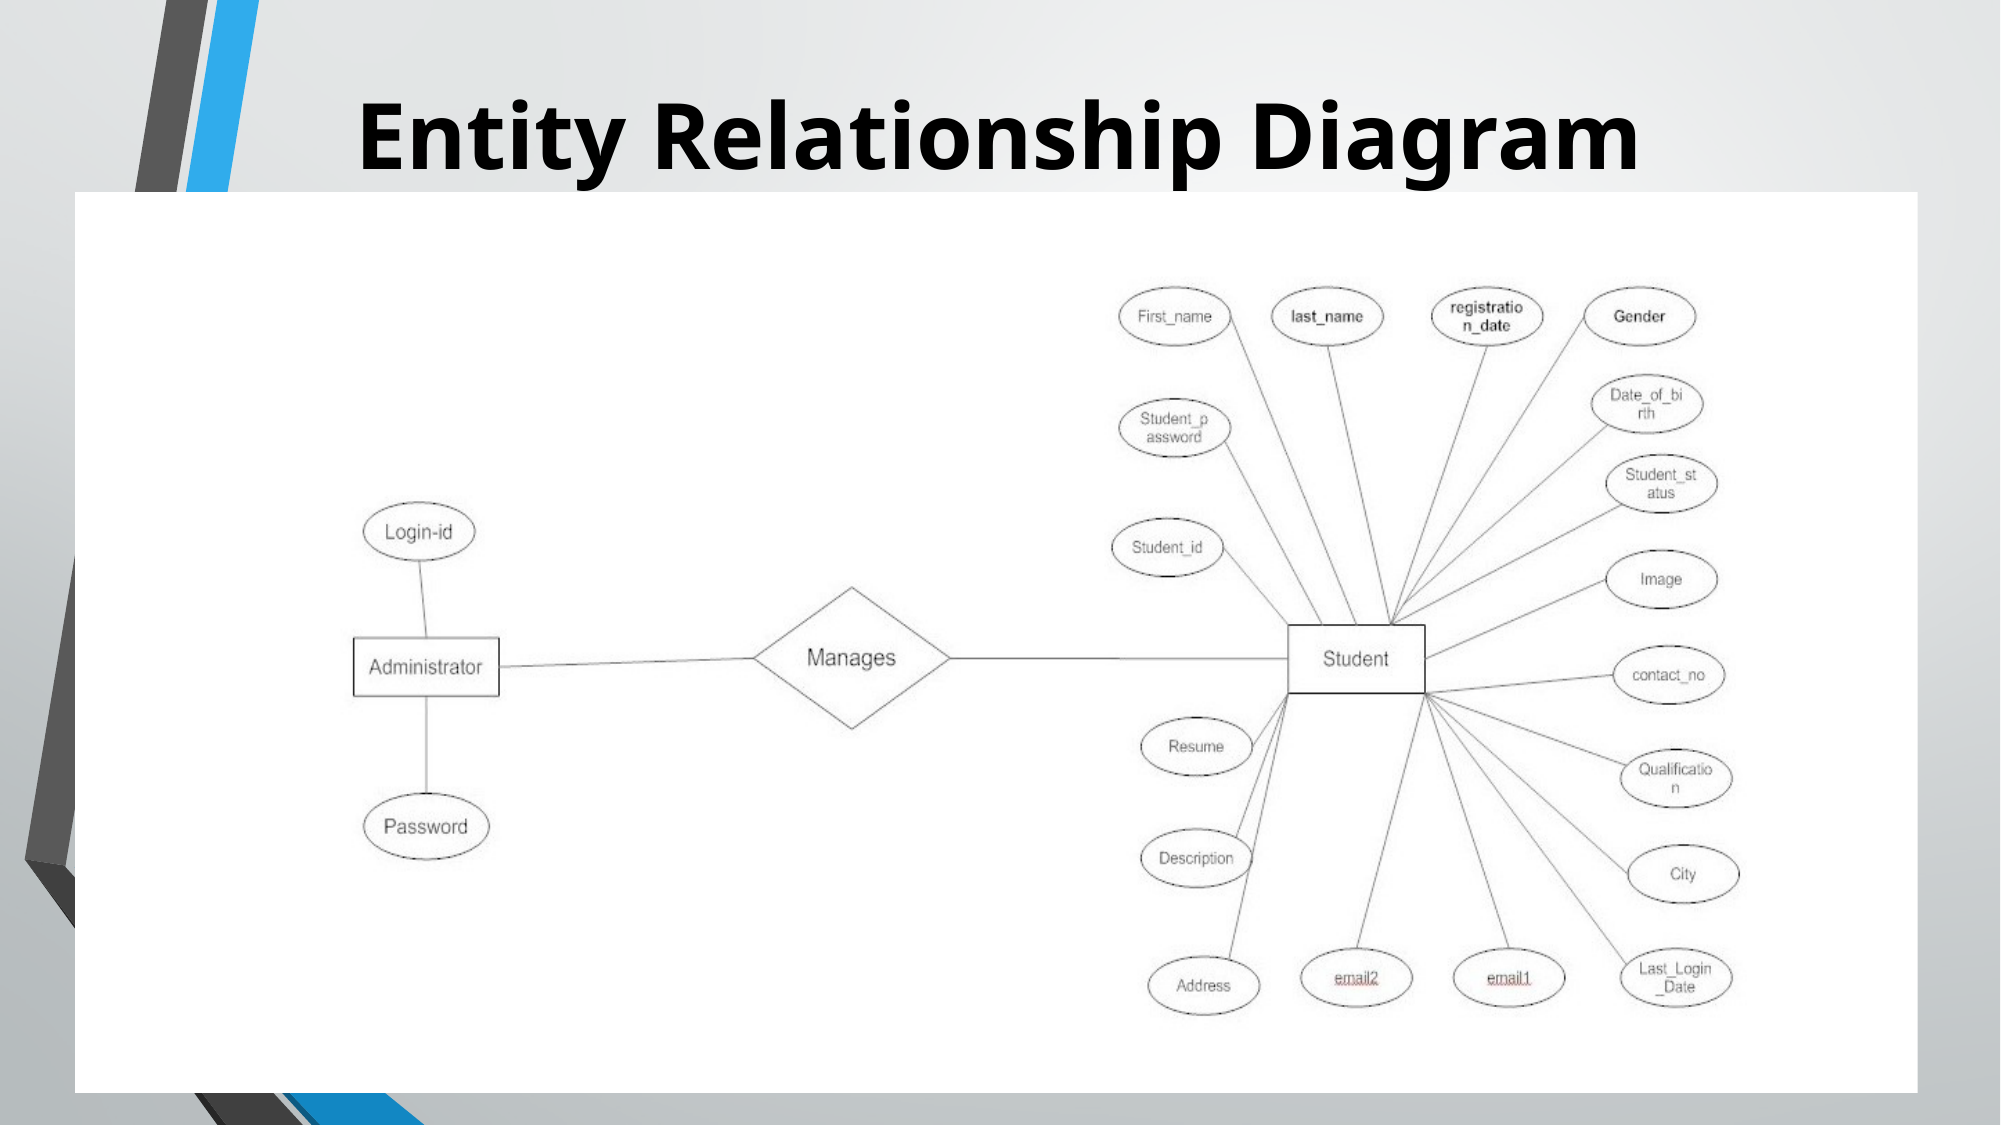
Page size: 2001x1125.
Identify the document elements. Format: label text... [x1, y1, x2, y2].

title Entity Relationship Diagram [187, 72, 1813, 192]
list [74, 192, 1918, 1094]
